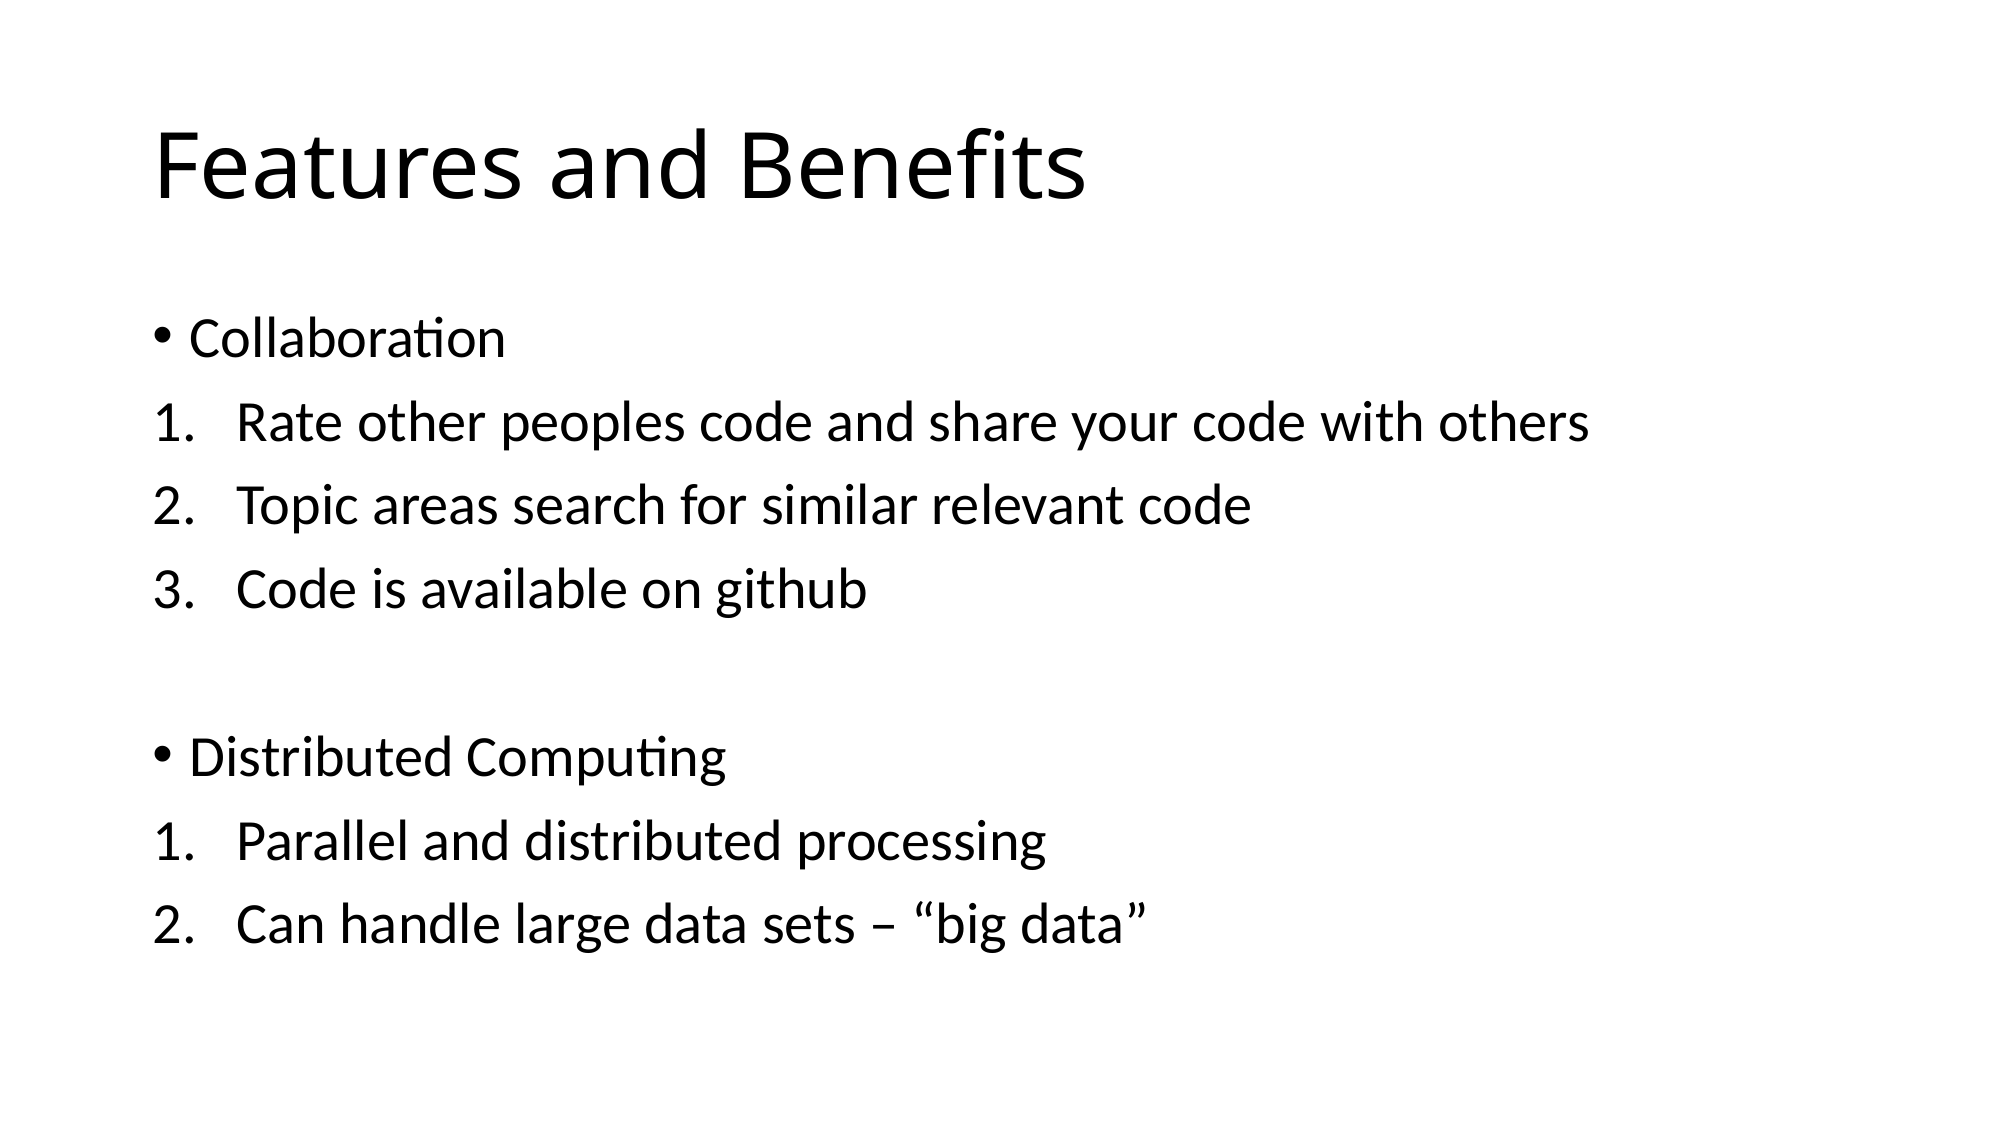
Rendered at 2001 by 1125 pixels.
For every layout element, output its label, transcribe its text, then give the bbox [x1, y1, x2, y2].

title Features and Benefits [137, 59, 1863, 278]
list Collaboration Rate other peoples code and share your code with others Topic areas search for similar relevant code Code is available on github Distributed Computing Parallel and distributed processing Can handle large data sets – “big data” [137, 299, 1863, 1014]
